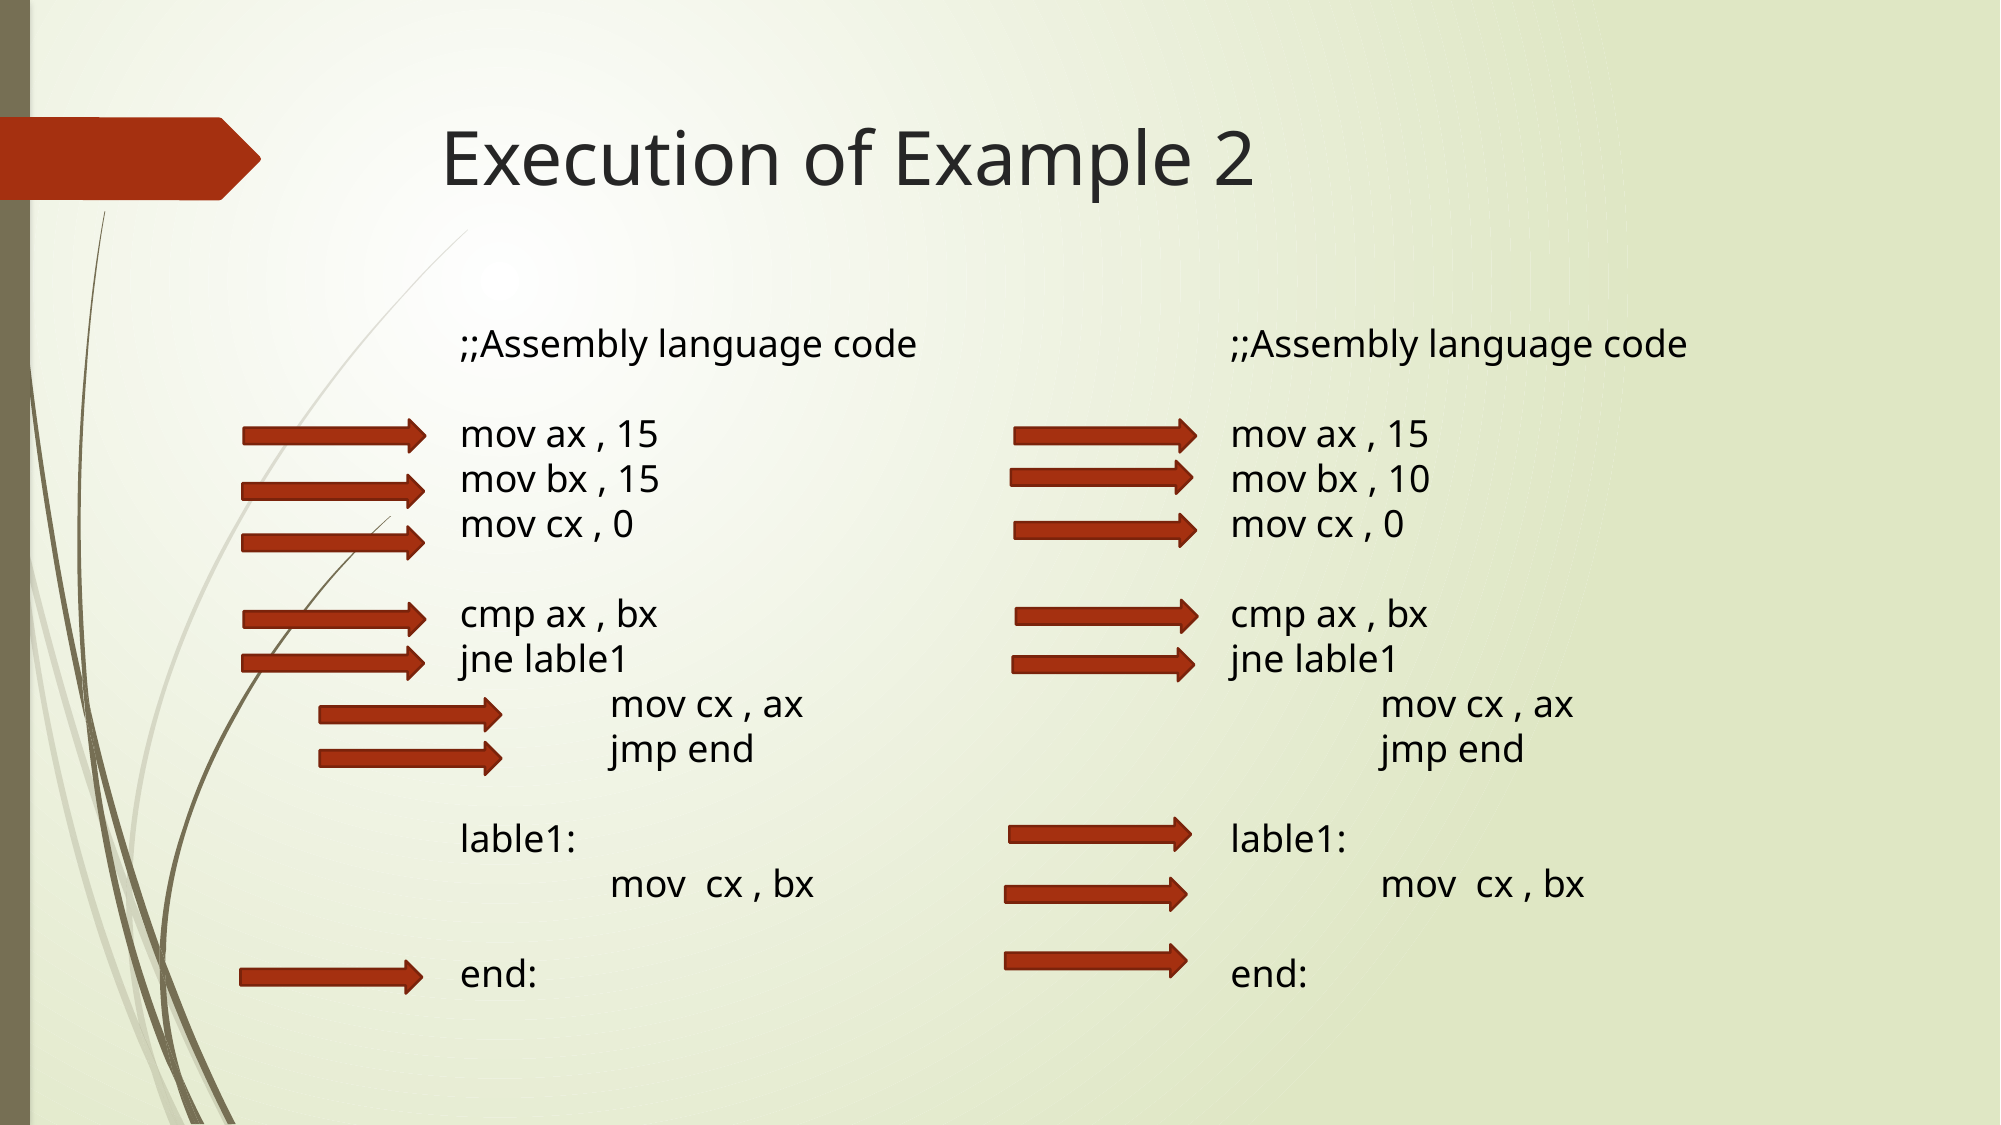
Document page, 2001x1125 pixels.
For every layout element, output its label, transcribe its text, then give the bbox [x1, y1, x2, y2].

title Execution of Example 2 [425, 102, 1888, 313]
text_box ;;Assembly language code mov ax , 15 mov bx , 15 mov cx , 0 cmp ax , bx jne lable1 mov cx , ax jmp end lable1: mov cx , bx end: [445, 312, 992, 1048]
text_box [239, 959, 424, 995]
text_box [241, 645, 425, 681]
text_box [1013, 512, 1198, 548]
text_box [318, 740, 503, 777]
text_box [1009, 459, 1194, 495]
text_box [241, 473, 425, 509]
text_box [1013, 418, 1198, 454]
text_box [1003, 943, 1188, 979]
text_box [1008, 816, 1192, 852]
text_box [1003, 876, 1188, 912]
text_box [1011, 647, 1196, 683]
text_box [241, 525, 425, 561]
text_box [318, 697, 503, 733]
text_box ;;Assembly language code mov ax , 15 mov bx , 10 mov cx , 0 cmp ax , bx jne lable1 mov cx , ax jmp end lable1: mov cx , bx end: [1215, 312, 1762, 1048]
text_box [242, 418, 427, 454]
text_box [242, 601, 427, 638]
text_box [1014, 598, 1199, 634]
